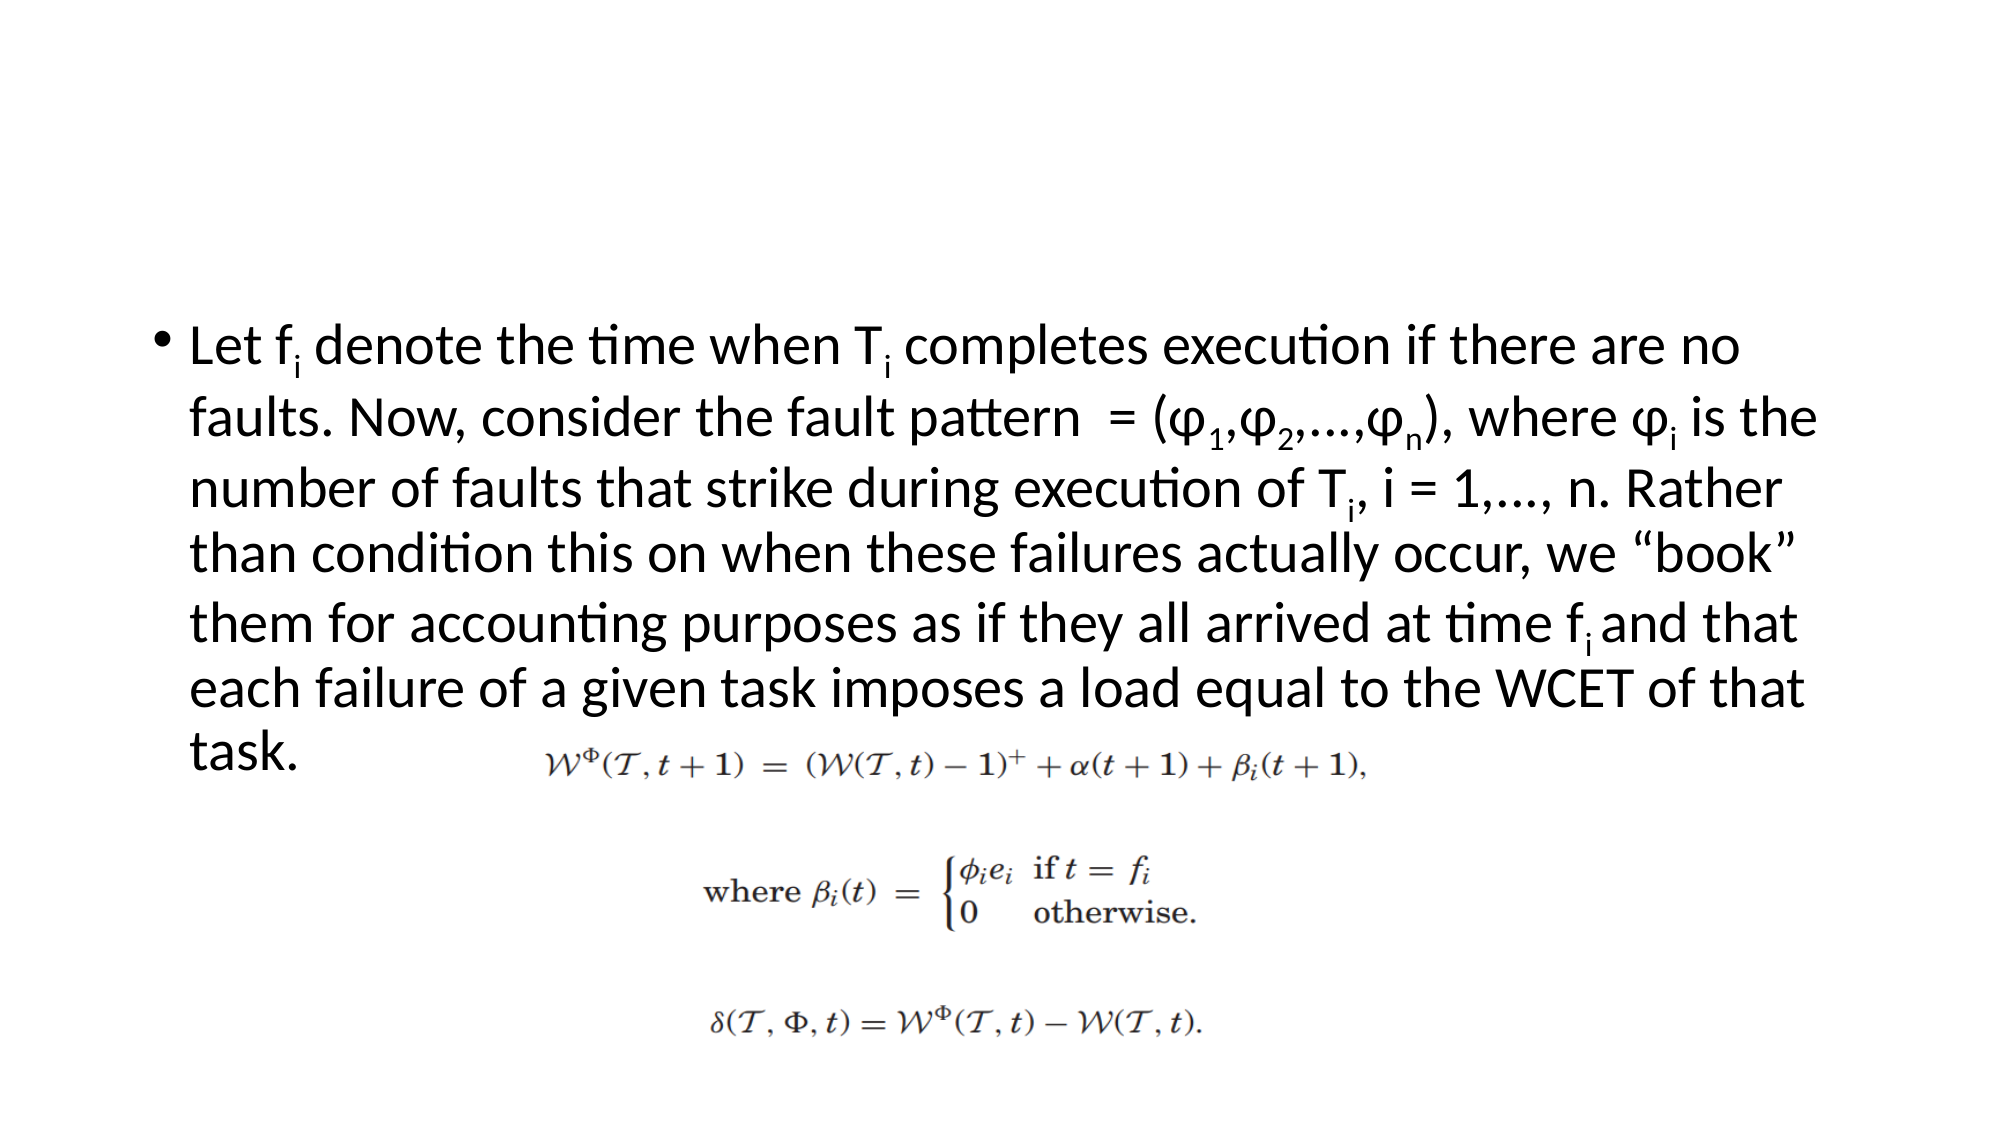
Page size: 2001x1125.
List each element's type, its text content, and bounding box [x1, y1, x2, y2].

list Let fi denote the time when Ti completes execution if there are no faults. Now, consider the fault pattern = (φ1,φ2,...,φn), where φi is the number of faults that strike during execution of Ti, i = 1,..., n. Rather than condition this on when these failures actually occur, we “book” them for accounting purposes as if they all arrived at time fi and that each failure of a given task imposes a load equal to the WCET of that task. [137, 299, 1863, 1090]
picture [492, 732, 1474, 1066]
